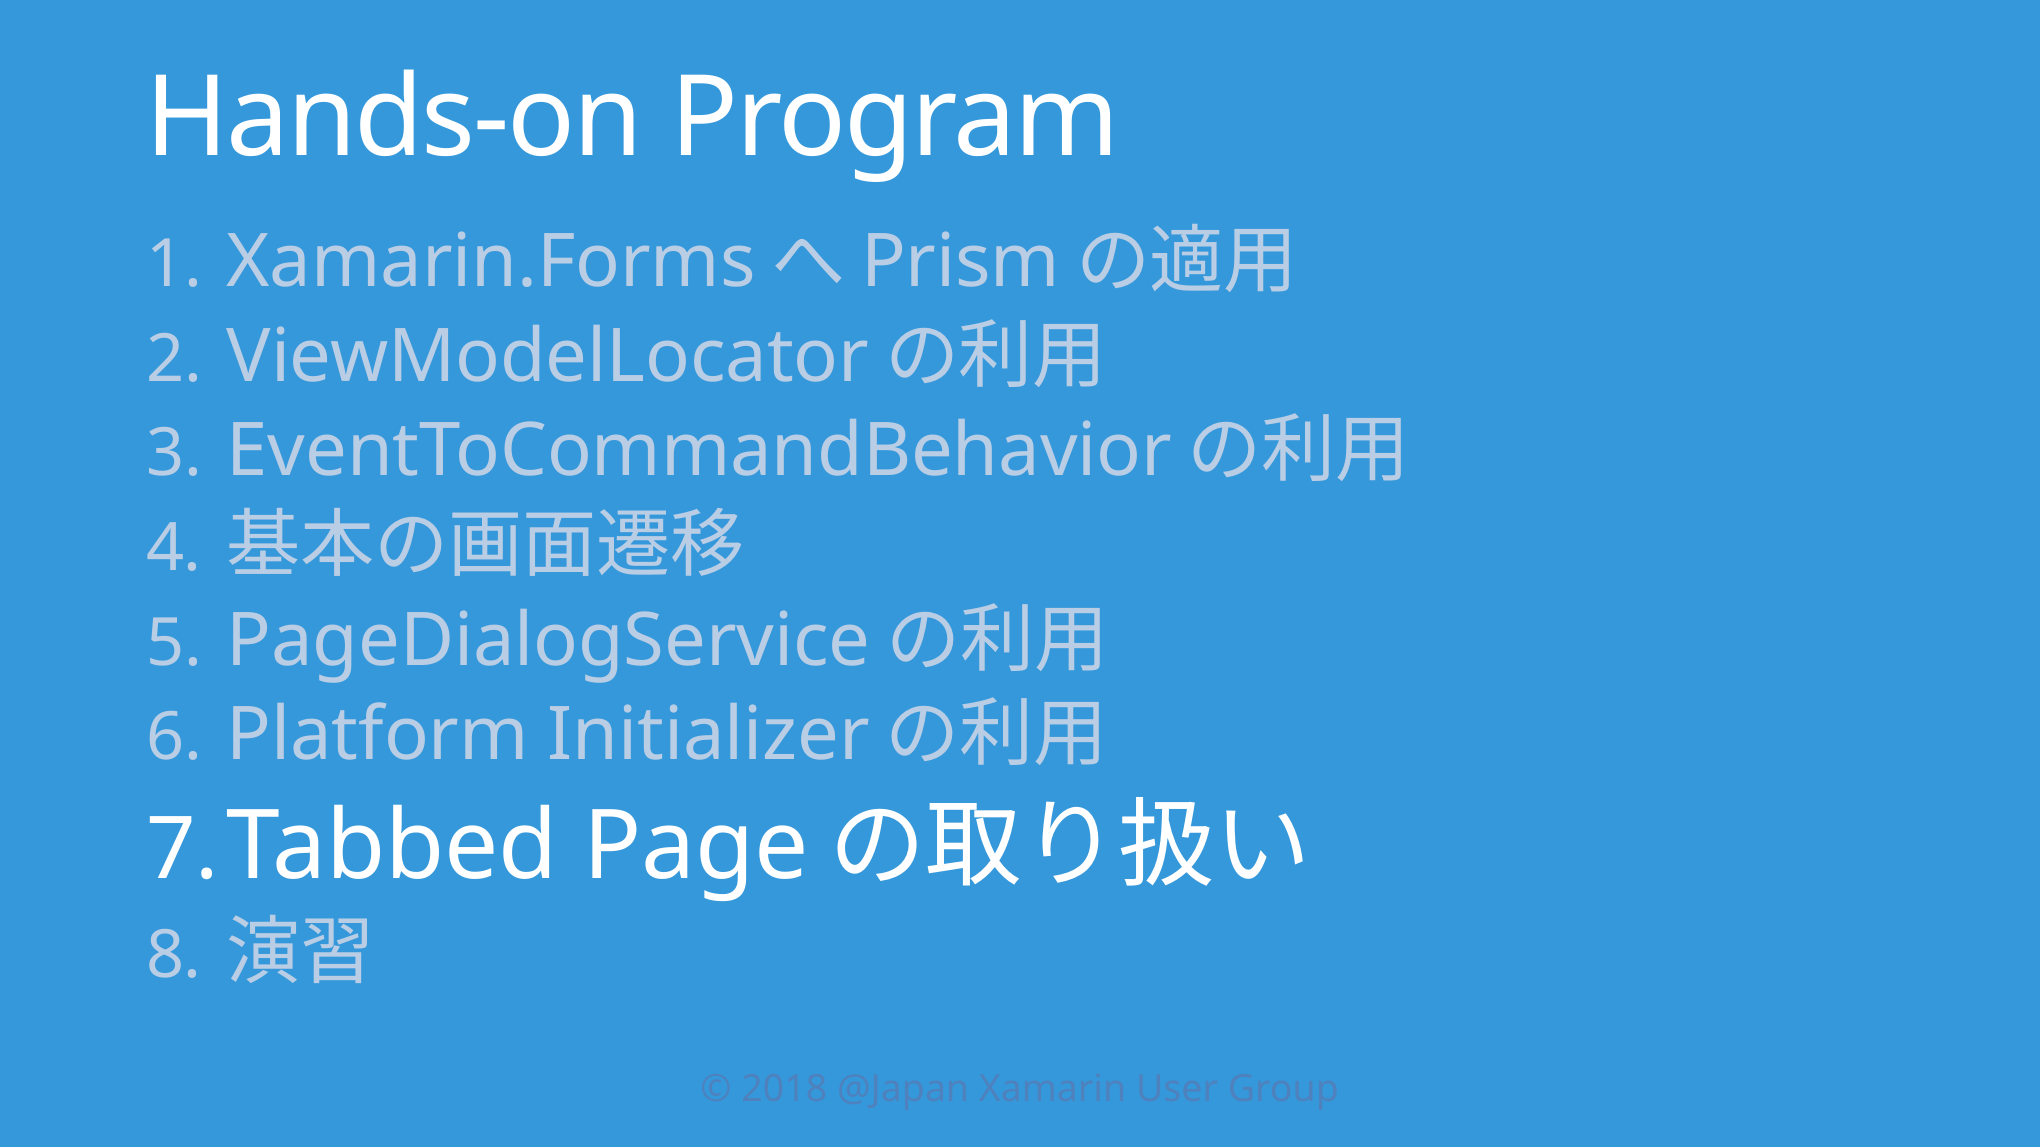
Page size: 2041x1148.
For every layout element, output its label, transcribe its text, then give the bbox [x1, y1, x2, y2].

title Hands-on Program [121, 30, 1917, 208]
list Xamarin.FormsへPrismの適用 ViewModelLocatorの利用 EventToCommandBehaviorの利用 基本の画面遷移 PageDialogServiceの利用 Platform Initializerの利用 Tabbed Pageの取り扱い 演習 [122, 207, 1918, 1011]
